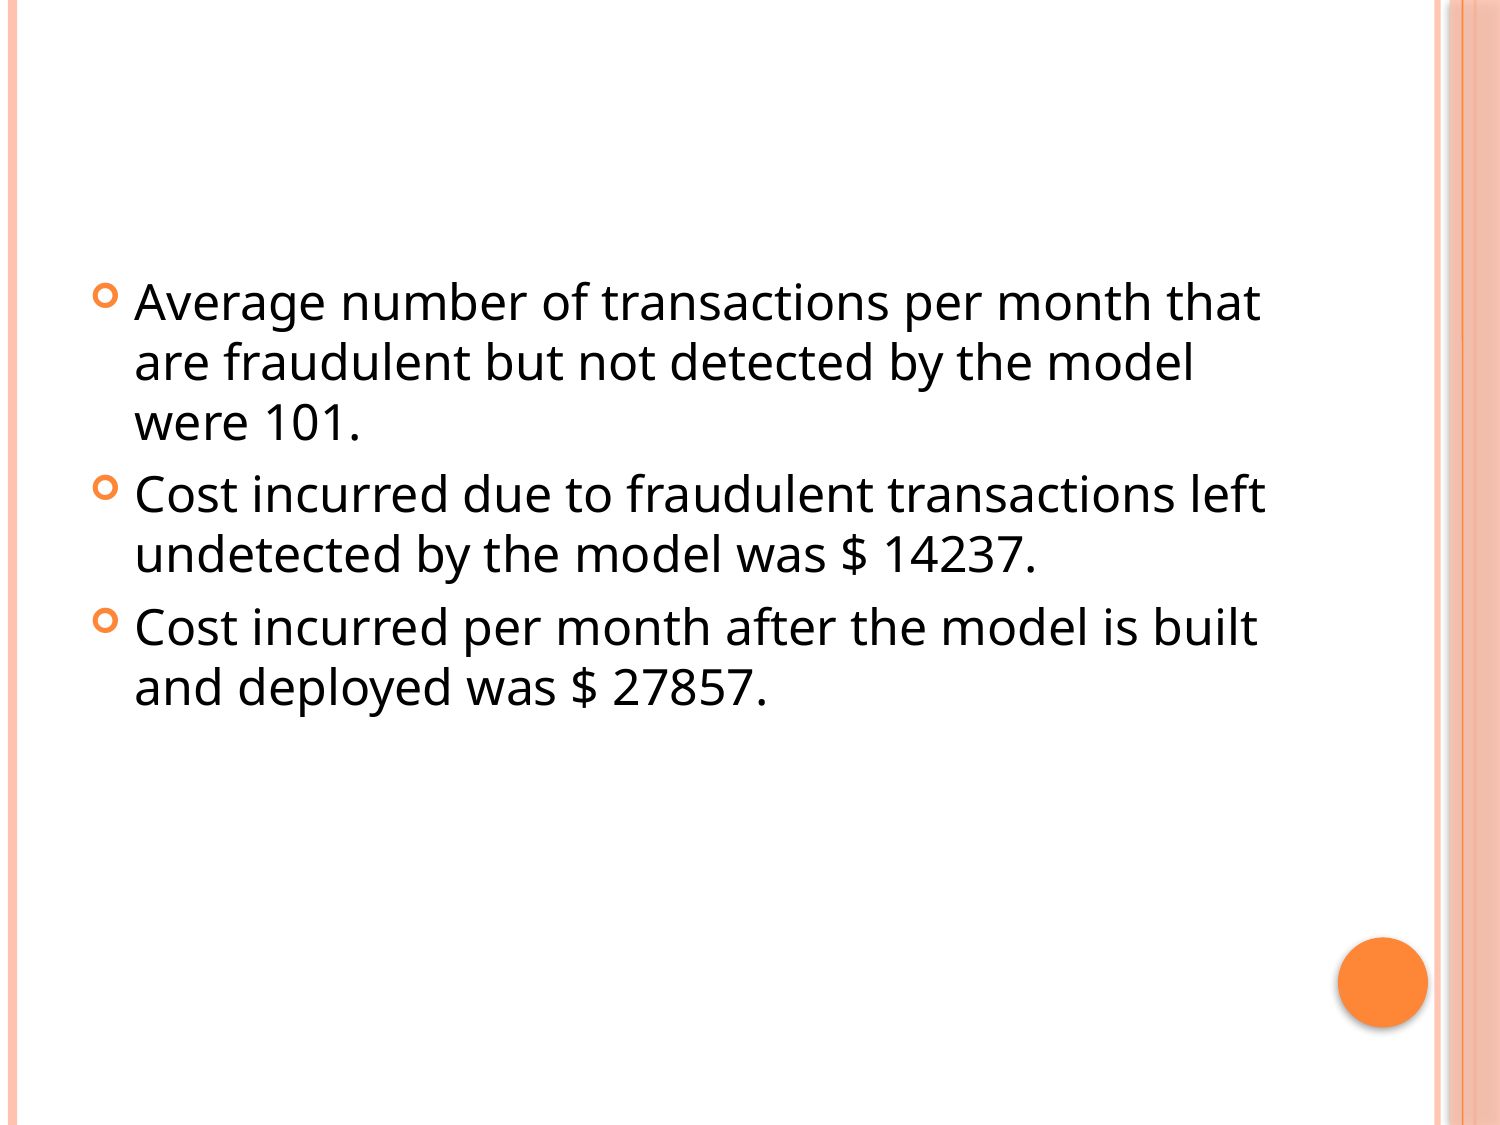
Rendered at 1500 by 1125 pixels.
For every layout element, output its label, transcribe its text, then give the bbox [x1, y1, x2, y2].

list Average number of transactions per month that are fraudulent but not detected by the model were 101. Cost incurred due to fraudulent transactions left undetected by the model was $ 14237. Cost incurred per month after the model is built and deployed was $ 27857. [75, 262, 1300, 1062]
